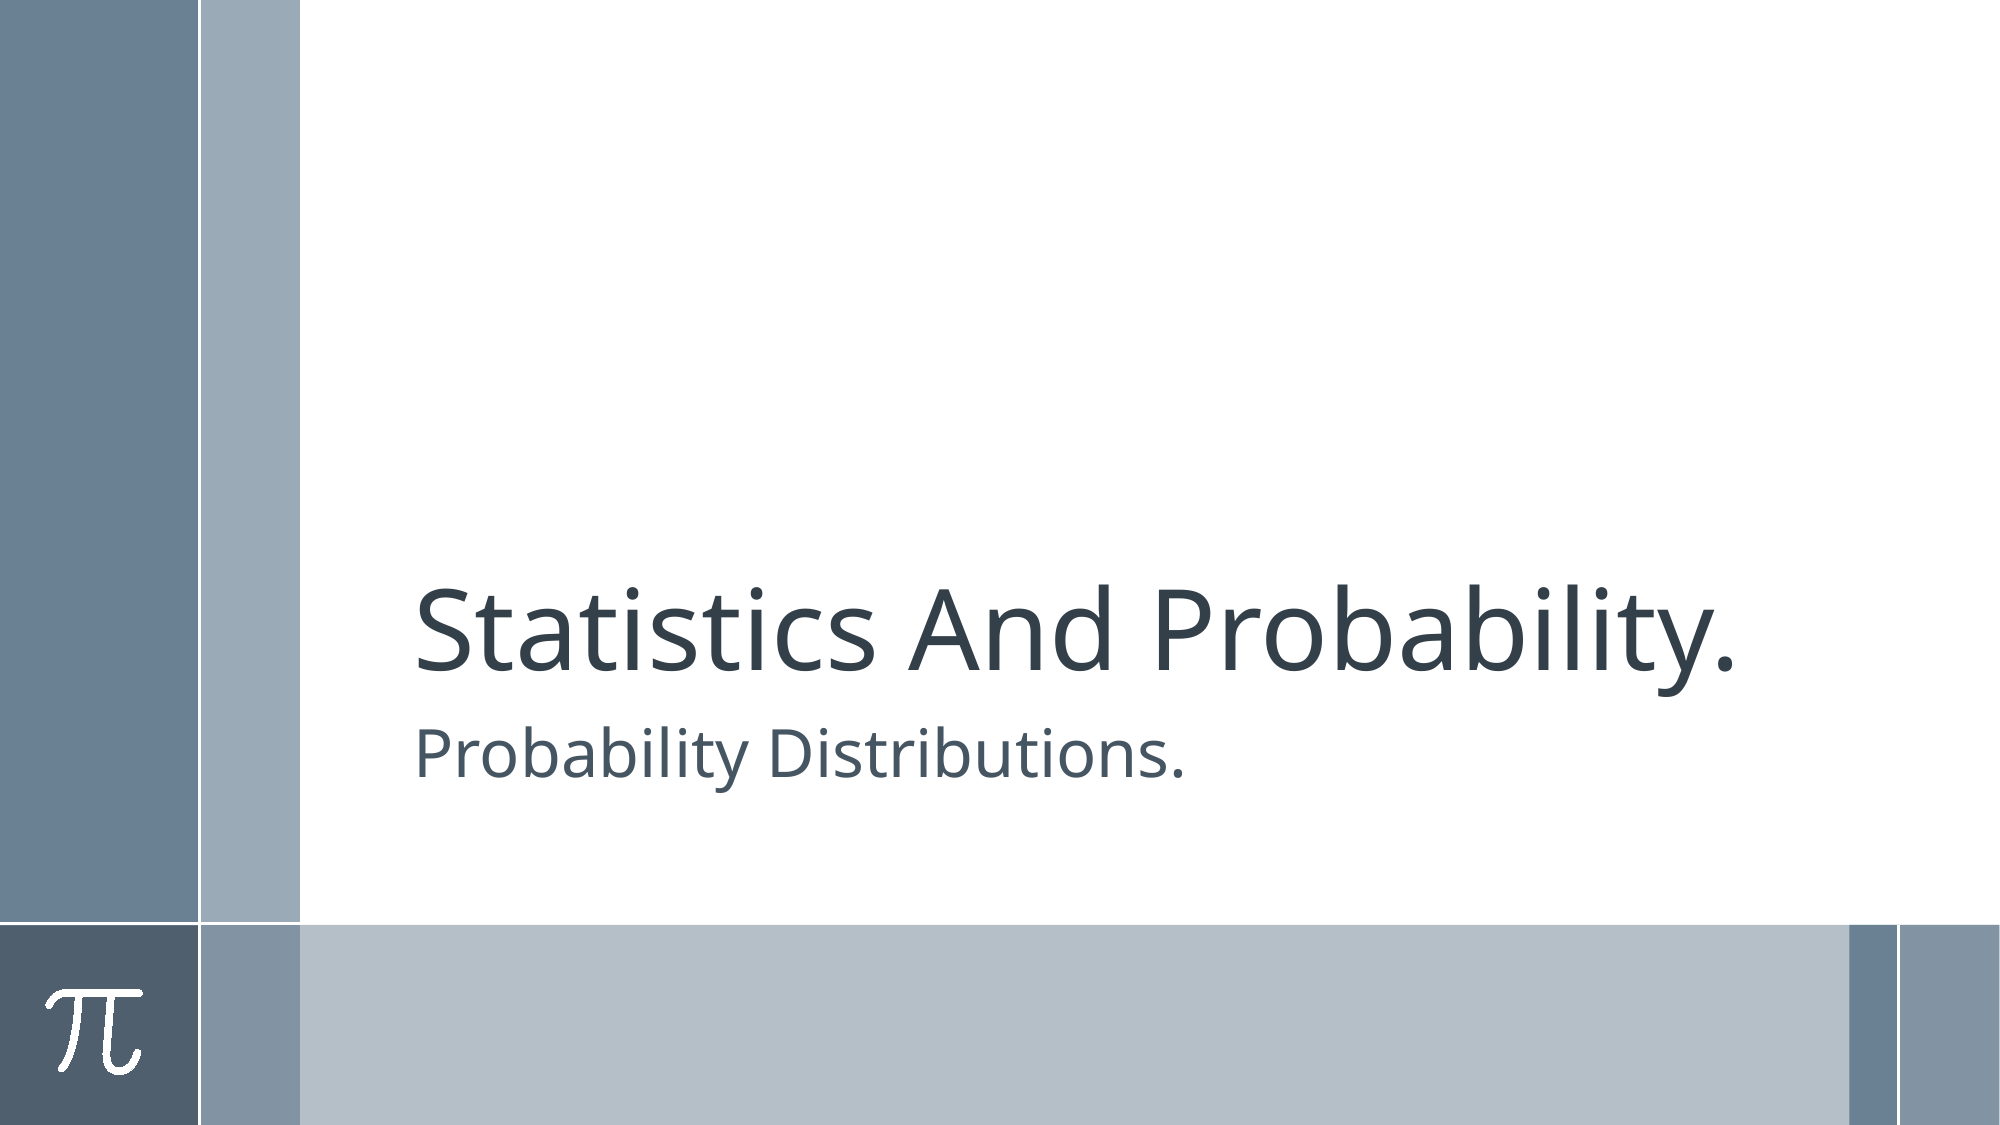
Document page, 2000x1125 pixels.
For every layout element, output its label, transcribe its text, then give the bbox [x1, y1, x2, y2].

subtitle Probability Distributions. [398, 712, 1632, 896]
title Statistics And Probability. [398, 262, 1765, 703]
